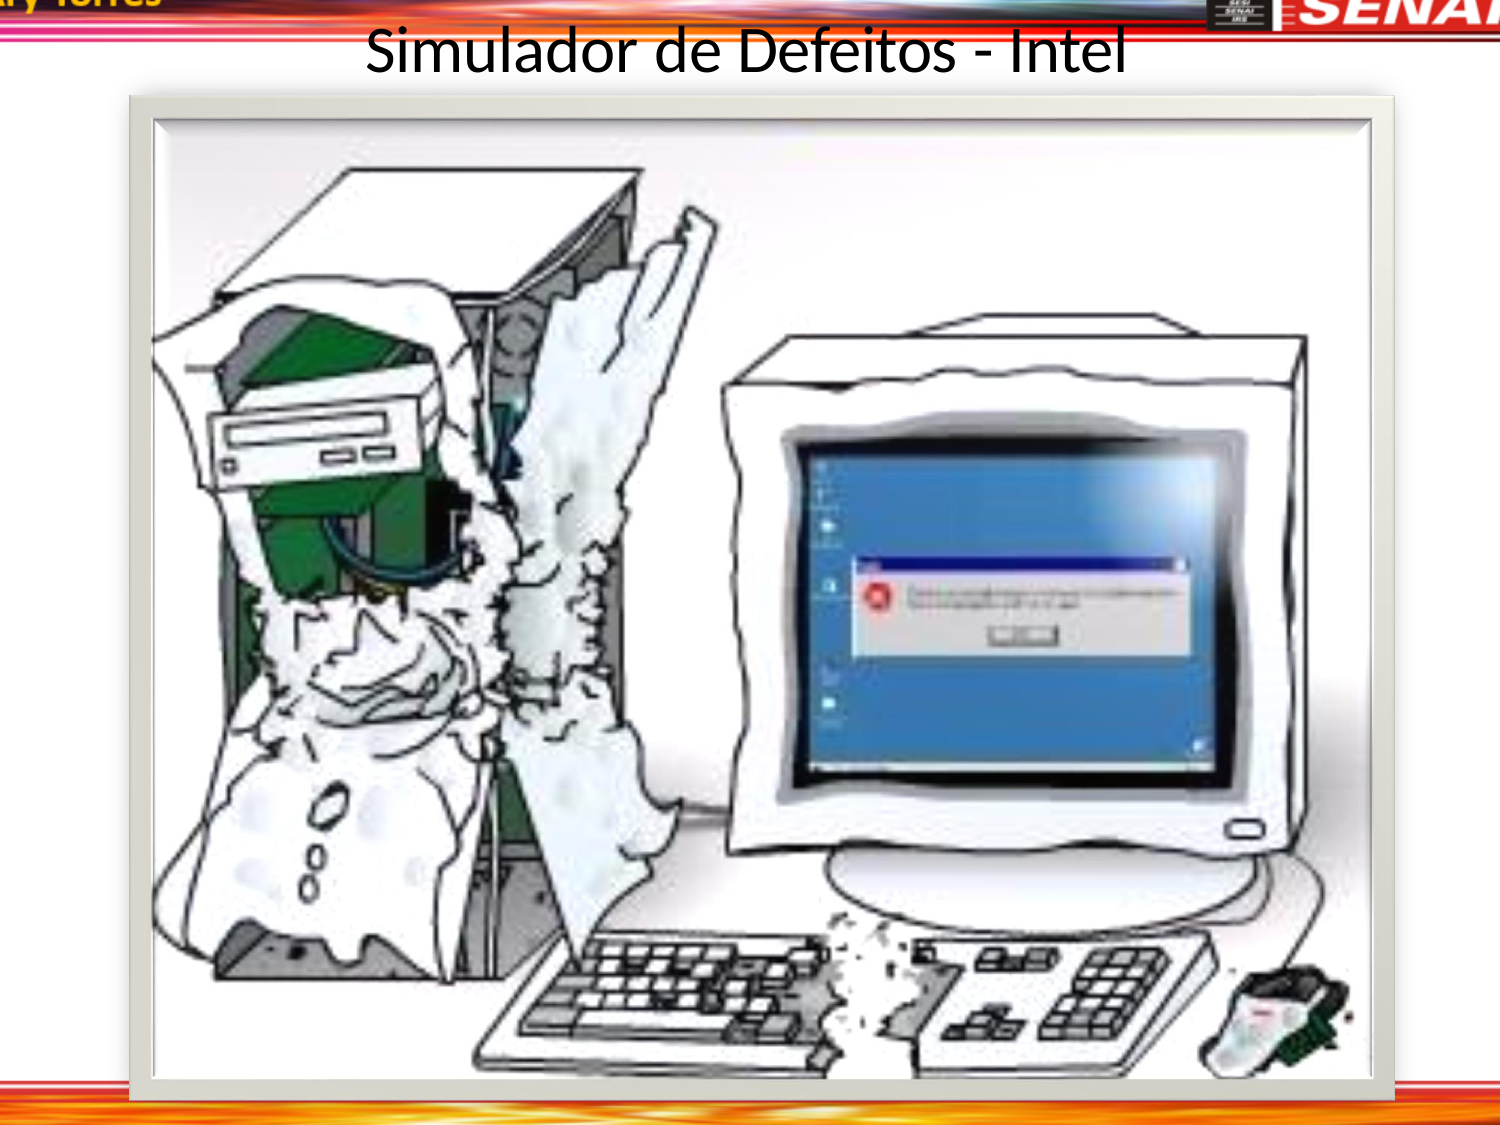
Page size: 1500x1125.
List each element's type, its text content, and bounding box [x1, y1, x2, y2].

title Simulador de Defeitos - Intel [362, 4, 1138, 56]
picture [0, 0, 1500, 1125]
